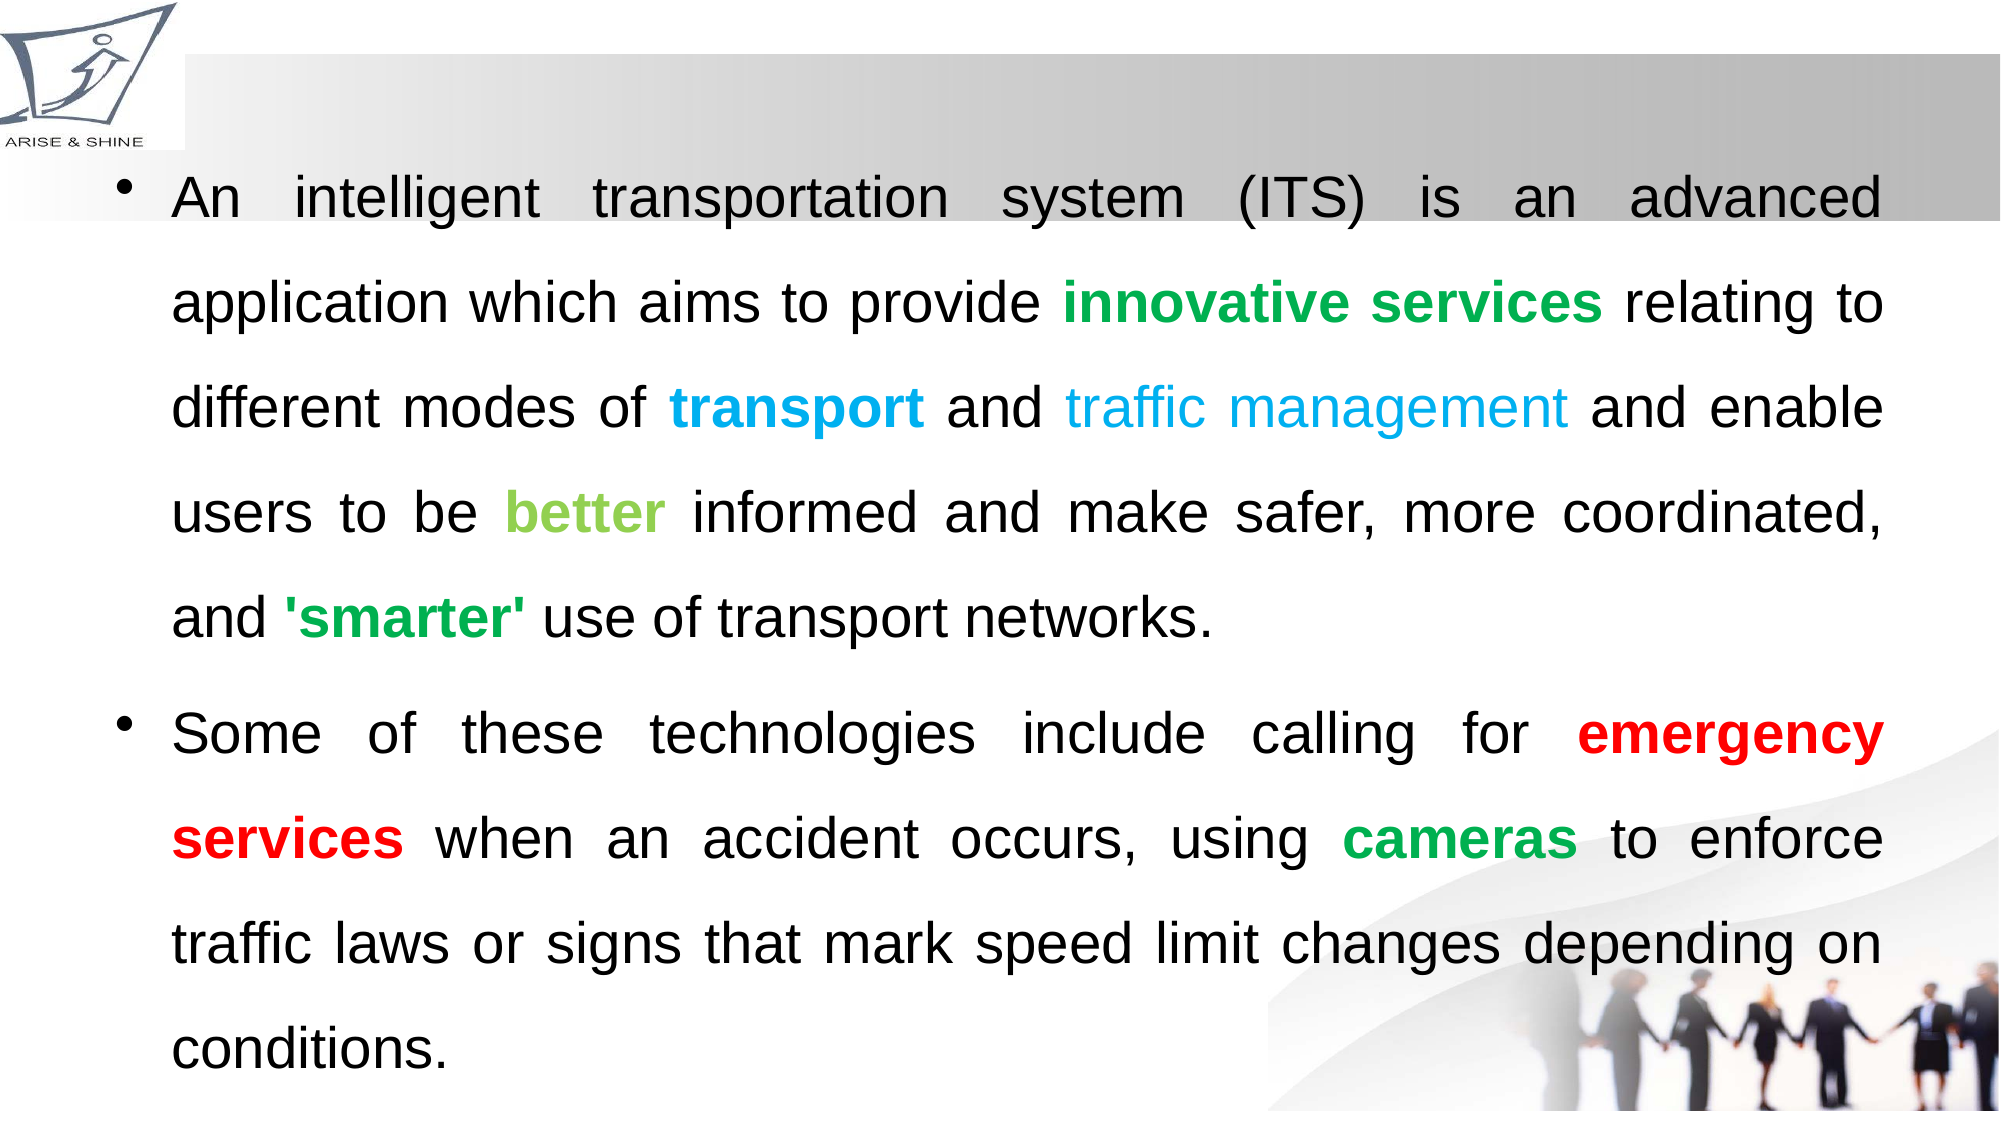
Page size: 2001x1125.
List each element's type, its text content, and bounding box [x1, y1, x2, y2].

picture [0, 2, 185, 150]
list An intelligent transportation system (ITS) is an advanced application which aims to provide innovative services relating to different modes of transport and traffic management and enable users to be better informed and make safer, more coordinated, and 'smarter' use of transport networks. Some of these technologies include calling for emergency services when an accident occurs, using cameras to enforce traffic laws or signs that mark speed limit changes depending on conditions. [99, 116, 1901, 860]
picture [1268, 728, 1999, 1111]
